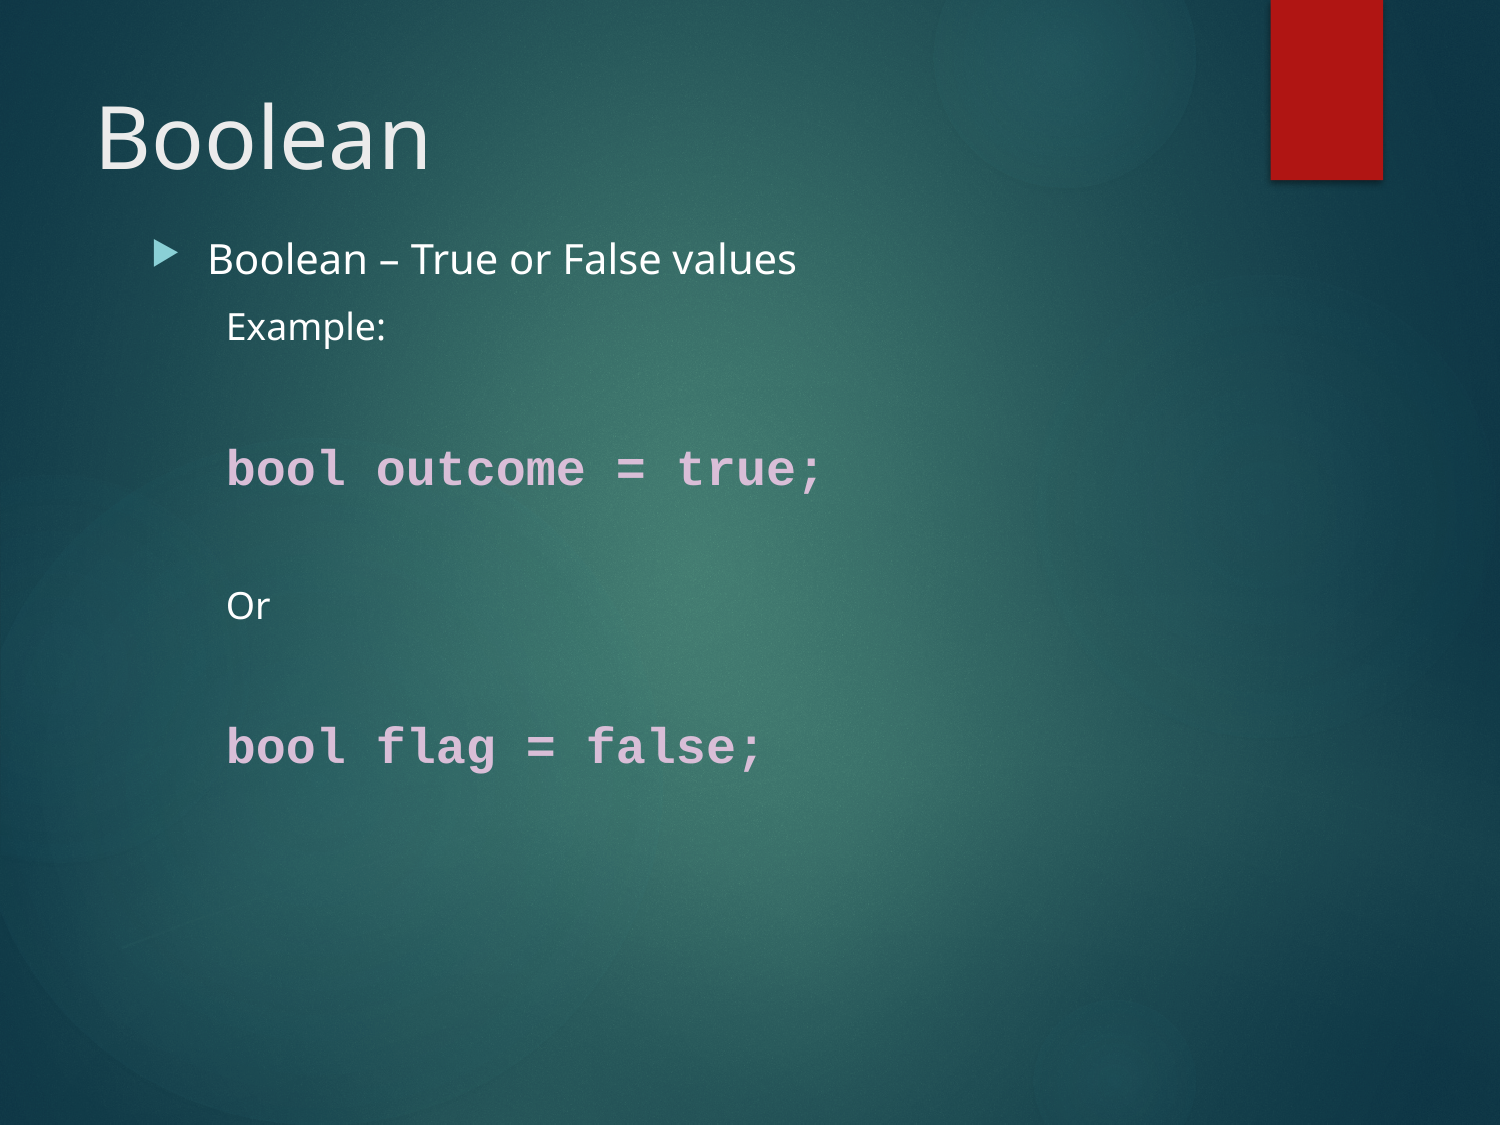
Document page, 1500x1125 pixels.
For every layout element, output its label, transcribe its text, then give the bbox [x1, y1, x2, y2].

title Boolean [79, 74, 1237, 304]
list Boolean – True or False values Example: bool outcome = true; Or bool flag = false; [135, 224, 1237, 1025]
